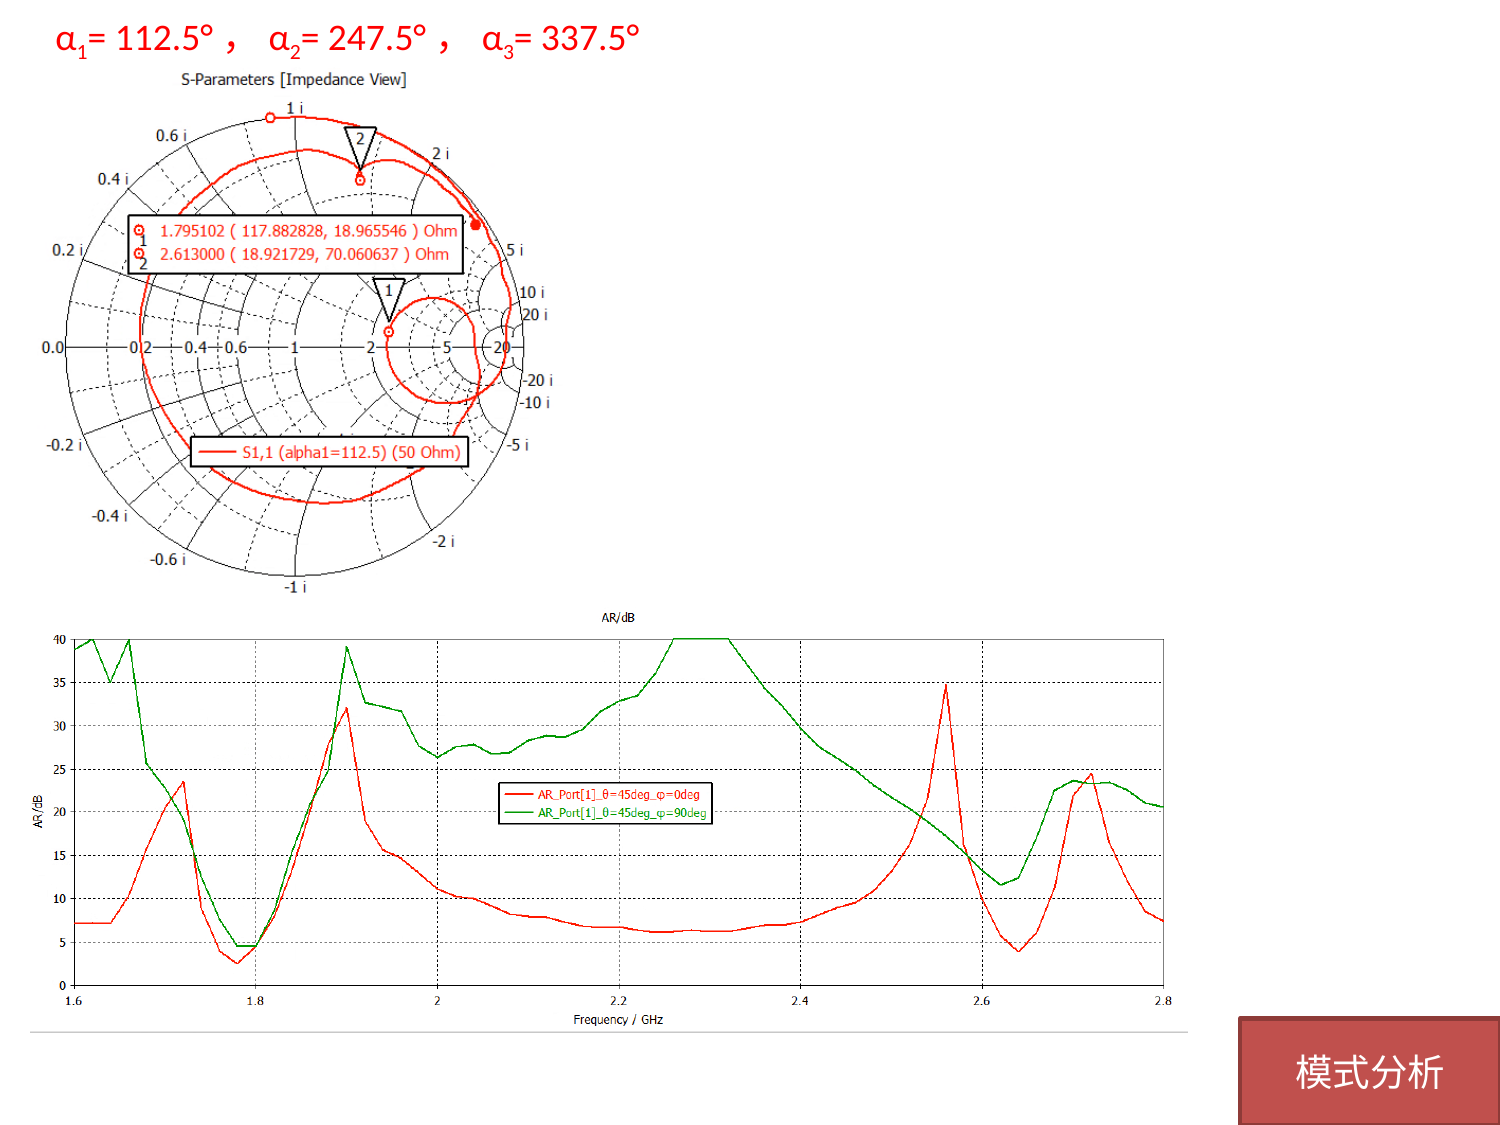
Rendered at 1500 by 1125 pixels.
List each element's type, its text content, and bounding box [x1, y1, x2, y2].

text_box α1= 112.5°，α2= 247.5°，α3= 337.5° [40, 5, 655, 72]
text_box 模式分析 [1238, 1016, 1500, 1125]
picture [29, 67, 1188, 1033]
